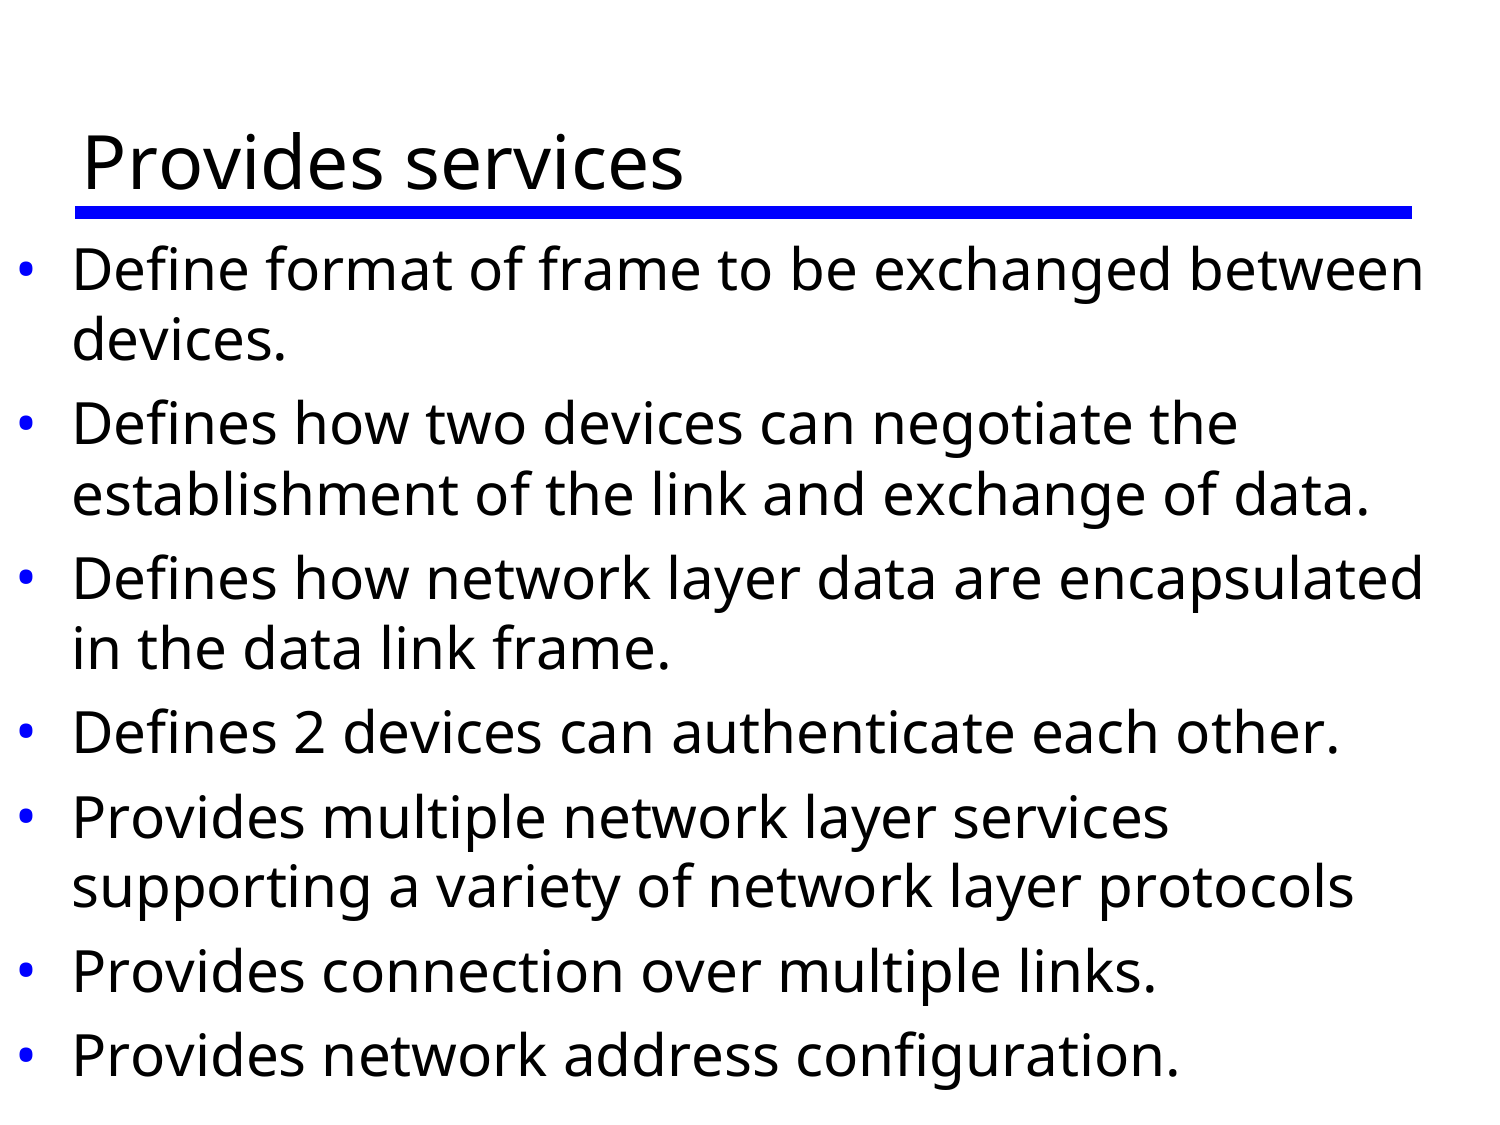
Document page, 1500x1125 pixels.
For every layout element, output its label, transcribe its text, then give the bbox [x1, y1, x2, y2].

text_box Define format of frame to be exchanged between devices. Defines how two devices can negotiate the establishment of the link and exchange of data. Defines how network layer data are encapsulated in the data link frame. Defines 2 devices can authenticate each other. Provides multiple network layer services supporting a variety of network layer protocols Provides connection over multiple links. Provides network address configuration. [0, 224, 1500, 1125]
title Provides services [66, 24, 1413, 213]
